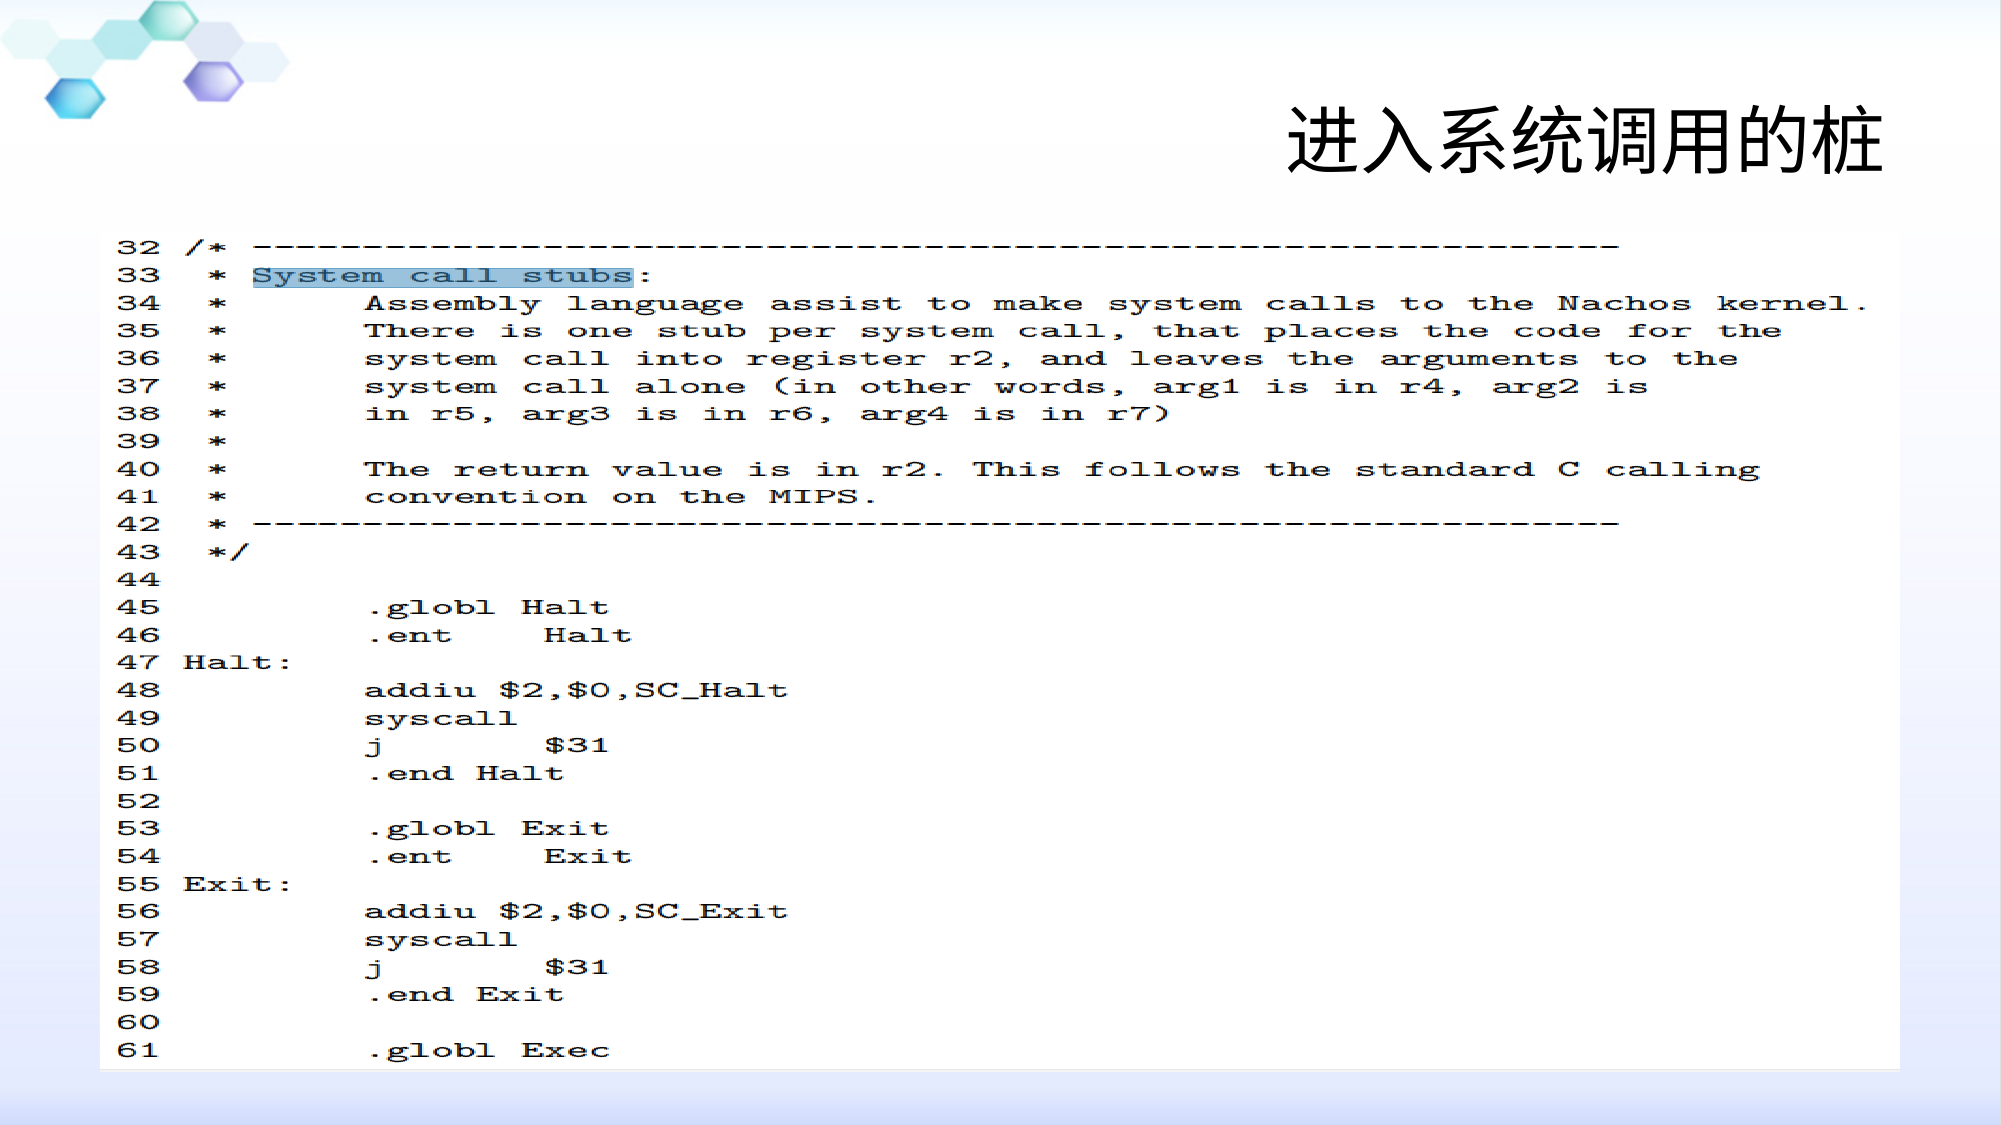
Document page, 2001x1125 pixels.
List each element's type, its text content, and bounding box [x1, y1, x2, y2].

picture [0, 0, 2001, 1125]
title 进入系统调用的桩 [99, 44, 1901, 233]
